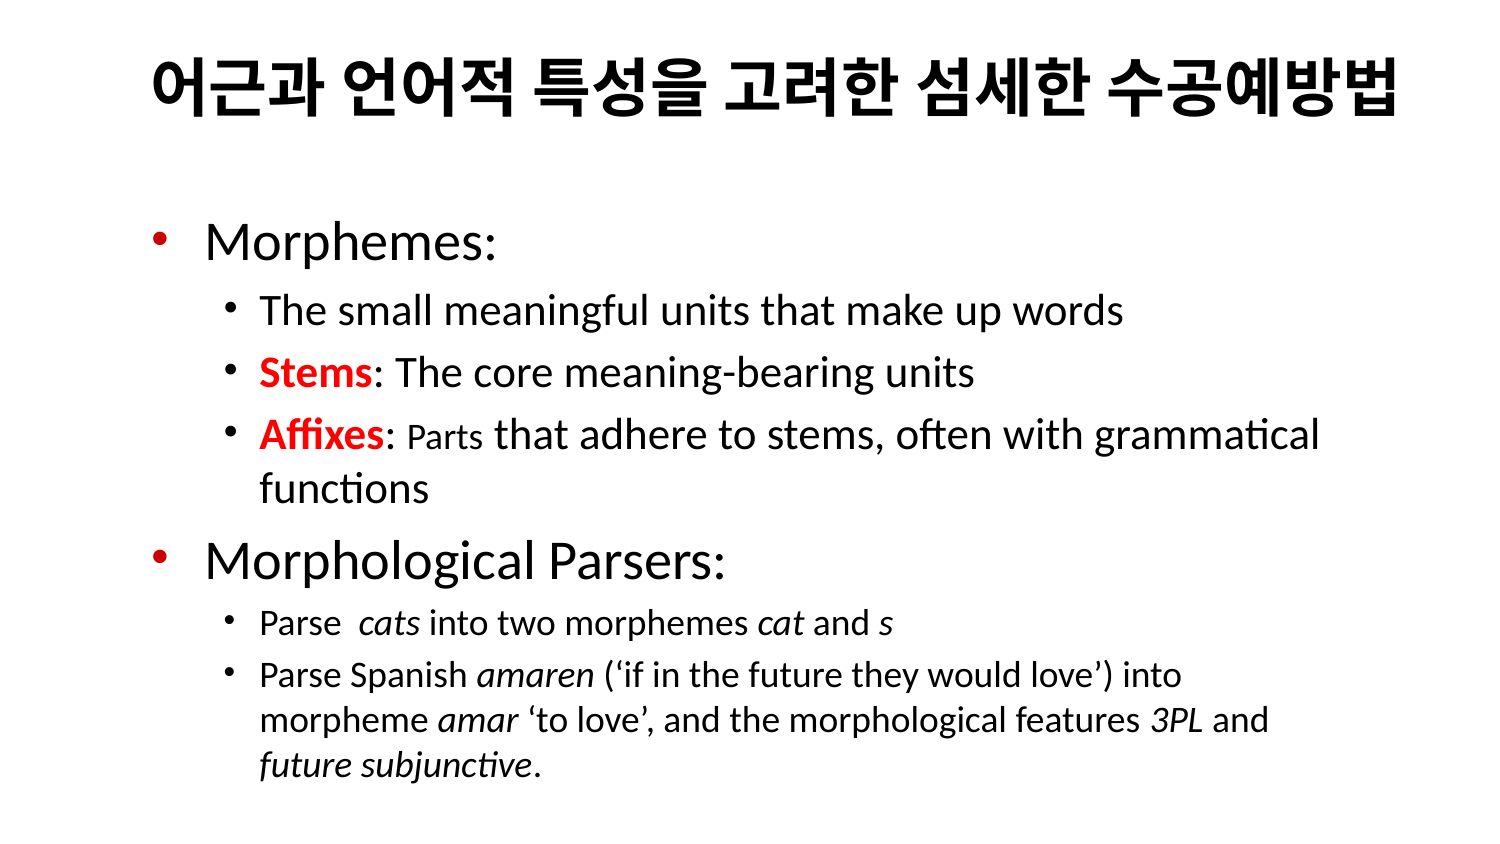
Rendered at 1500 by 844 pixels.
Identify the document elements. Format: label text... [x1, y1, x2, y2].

title 어근과 언어적 특성을 고려한 섬세한 수공예방법 [135, 19, 1463, 132]
list Morphemes: The small meaningful units that make up words Stems: The core meaning-bearing units Affixes: Parts that adhere to stems, often with grammatical functions Morphological Parsers: Parse cats into two morphemes cat and s Parse Spanish amaren (‘if in the future they would love’) into morpheme amar ‘to love’, and the morphological features 3PL and future subjunctive. [135, 196, 1373, 797]
